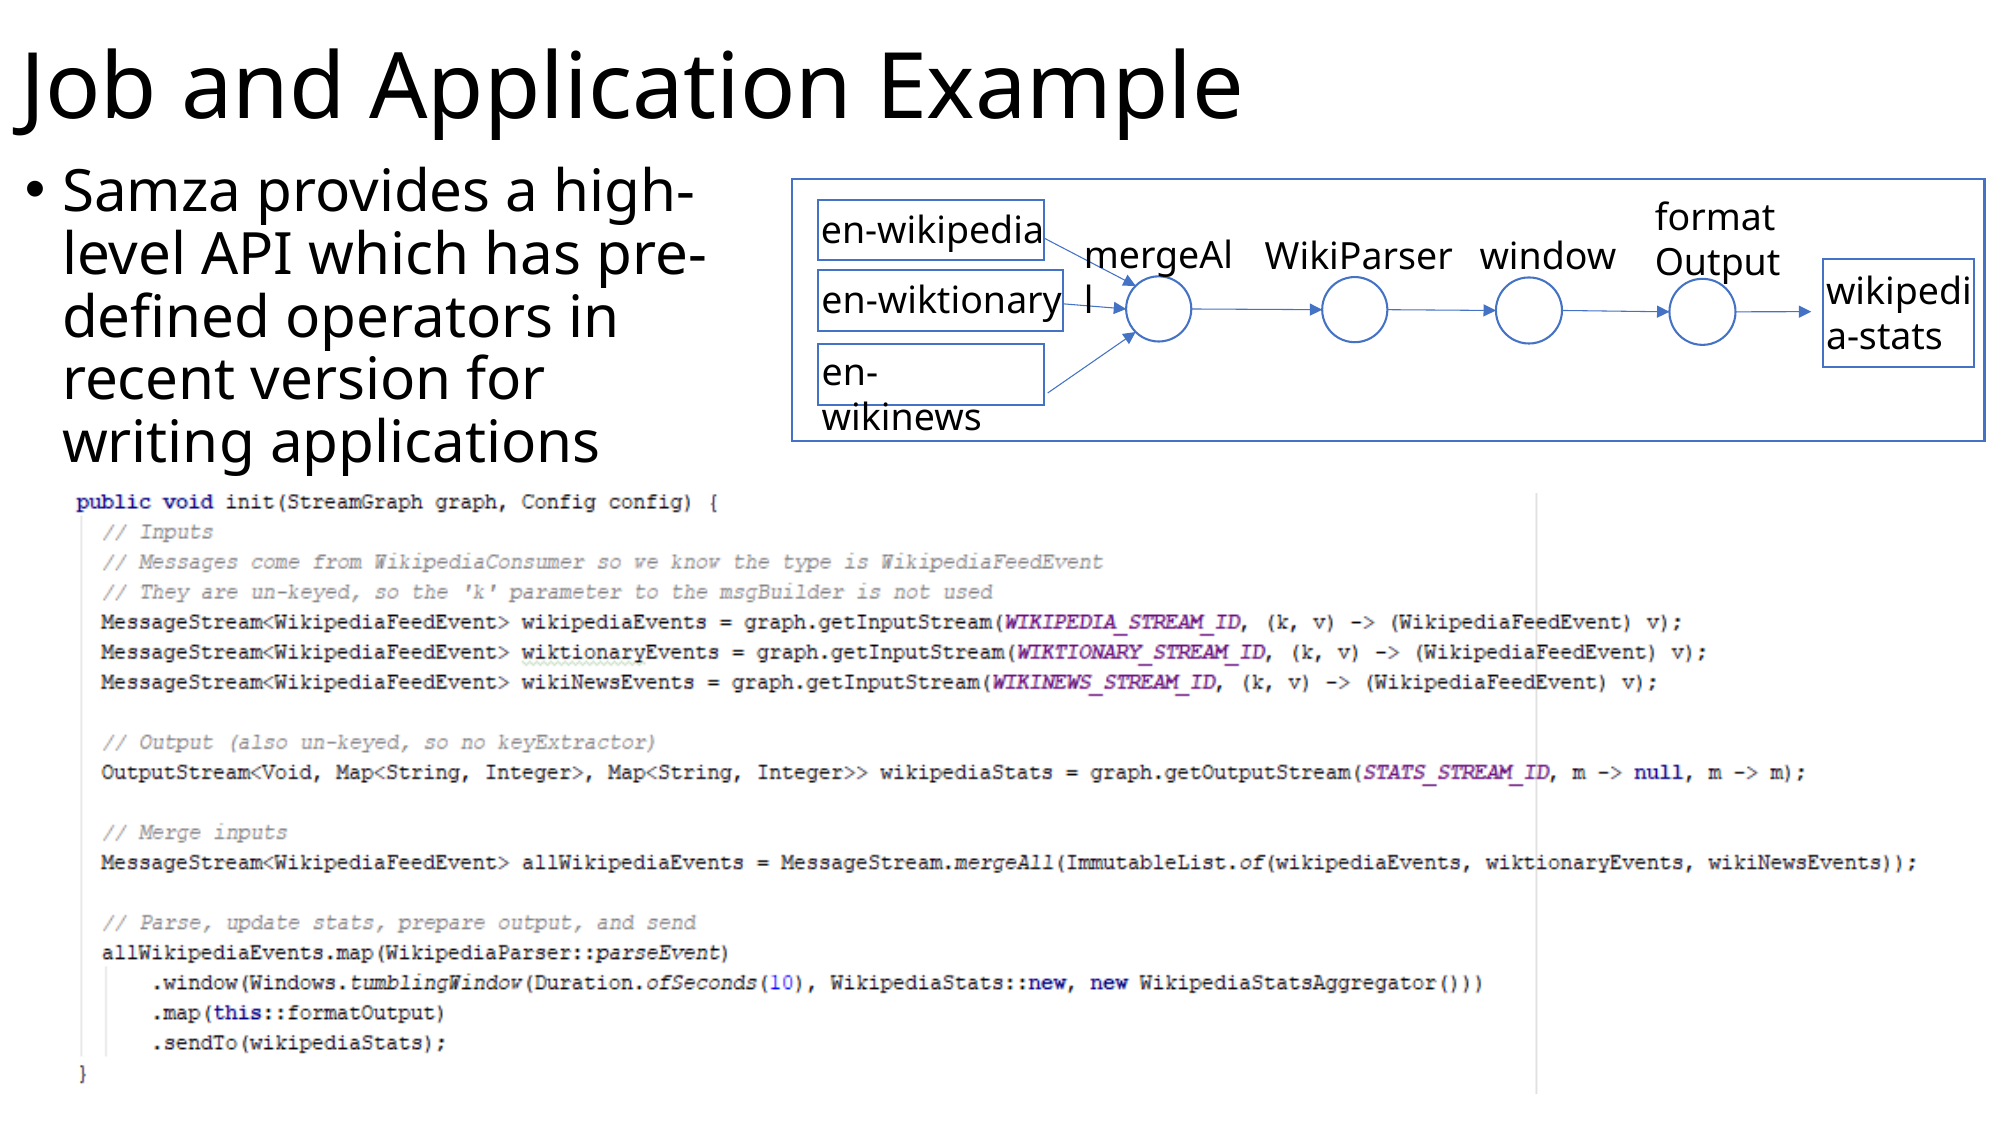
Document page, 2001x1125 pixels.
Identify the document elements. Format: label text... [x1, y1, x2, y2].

picture [72, 493, 1935, 1094]
title Job and Application Example [5, 0, 1731, 198]
text_box en-wiktionary [806, 269, 1089, 329]
text_box [1131, 329, 1186, 343]
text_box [1040, 236, 1136, 286]
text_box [1060, 303, 1127, 309]
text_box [1047, 331, 1136, 371]
text_box [1321, 285, 1389, 344]
text_box [1668, 290, 1737, 346]
text_box en-wikinews [806, 340, 1048, 446]
text_box WikiParser [1249, 224, 1483, 285]
text_box [1494, 284, 1563, 345]
text_box [791, 178, 1986, 442]
text_box mergeAll [1069, 223, 1257, 329]
text_box formatOutput [1640, 185, 1800, 290]
text_box wikipedia-stats [1811, 259, 2000, 365]
text_box en-wikipedia [806, 199, 1067, 259]
text_box window [1464, 224, 1636, 284]
list Samza provides a high-level API which has pre-defined operators in recent version for writing applications [9, 153, 761, 868]
